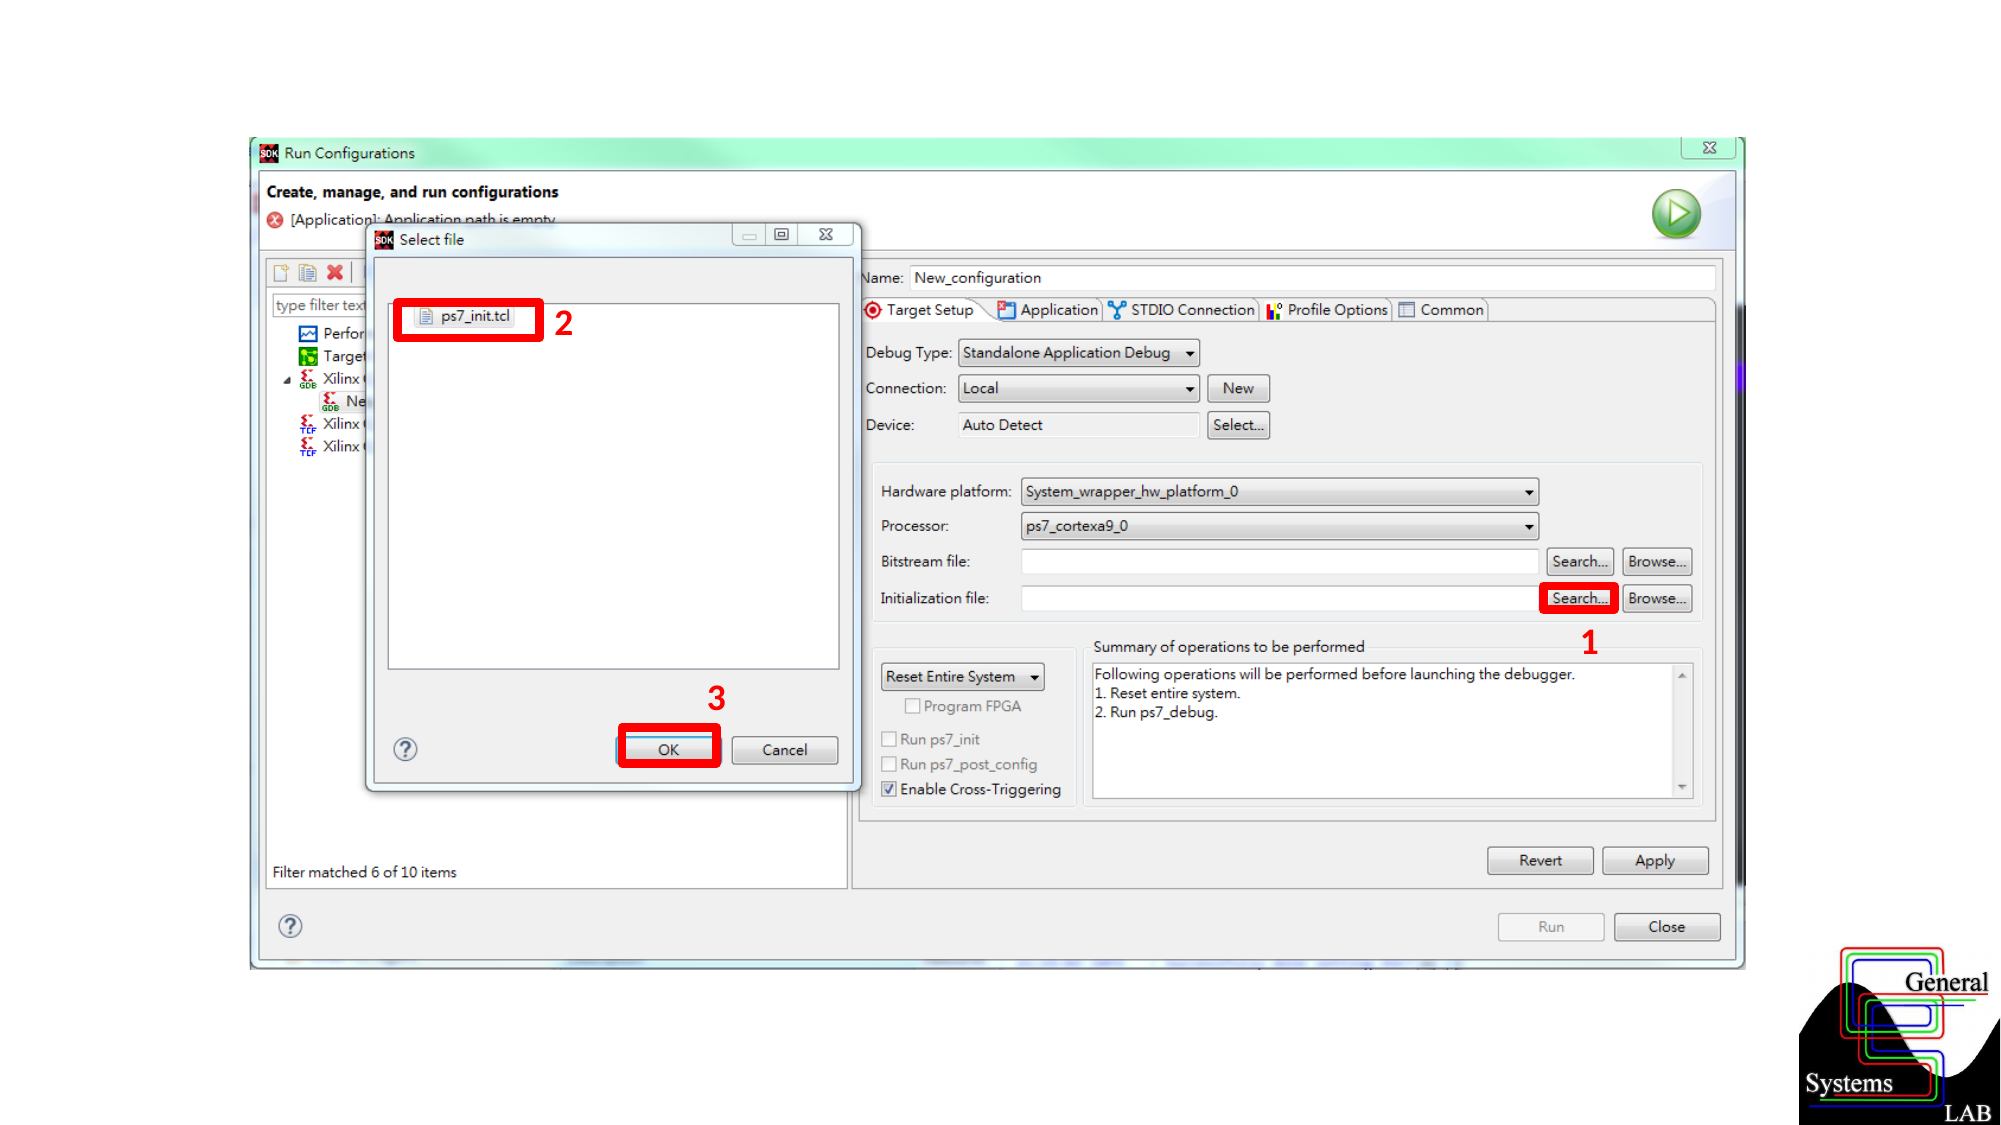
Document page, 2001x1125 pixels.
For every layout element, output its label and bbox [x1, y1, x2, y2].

picture [249, 136, 1746, 970]
picture [1799, 943, 2001, 1125]
